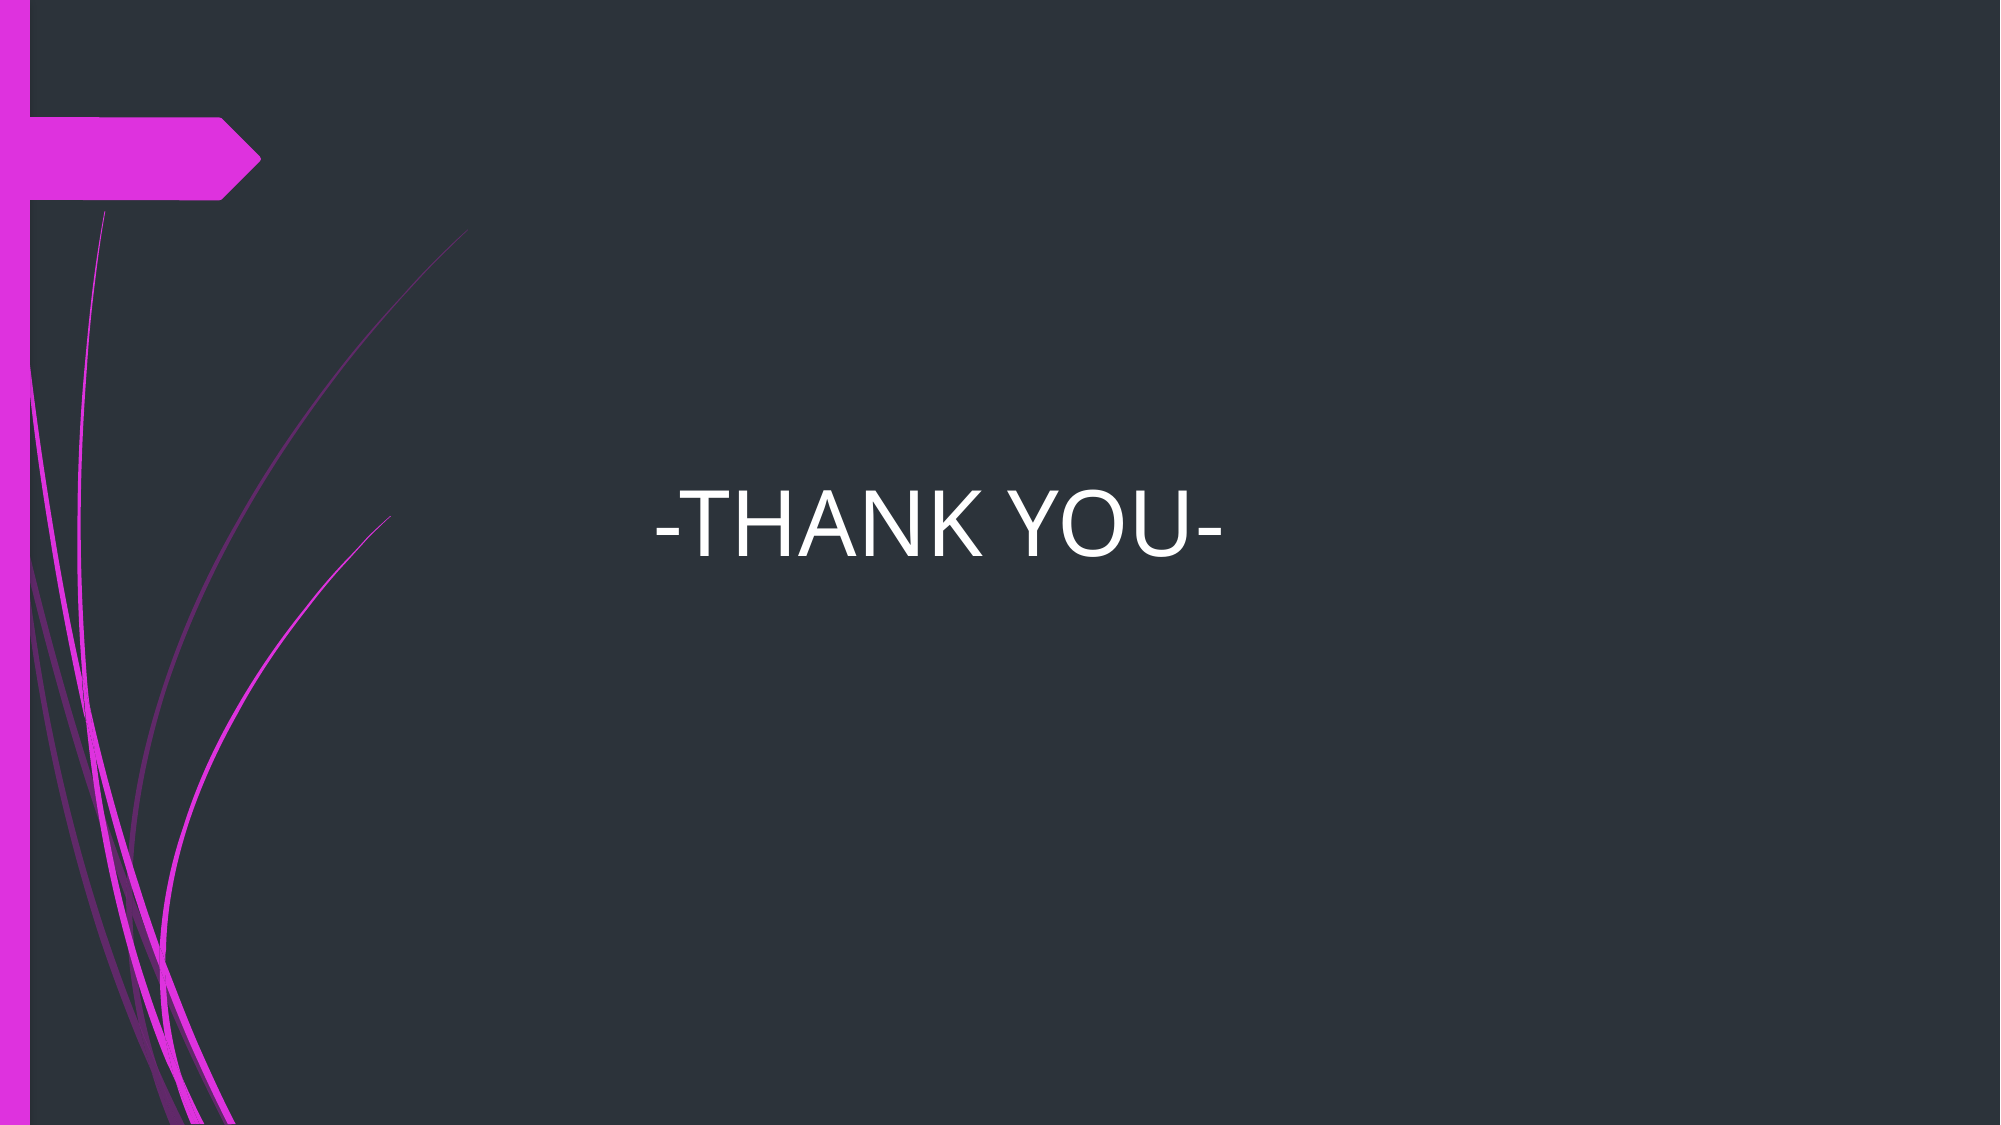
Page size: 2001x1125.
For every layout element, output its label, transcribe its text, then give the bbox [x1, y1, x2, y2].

title -THANK YOU- [638, 457, 2000, 668]
